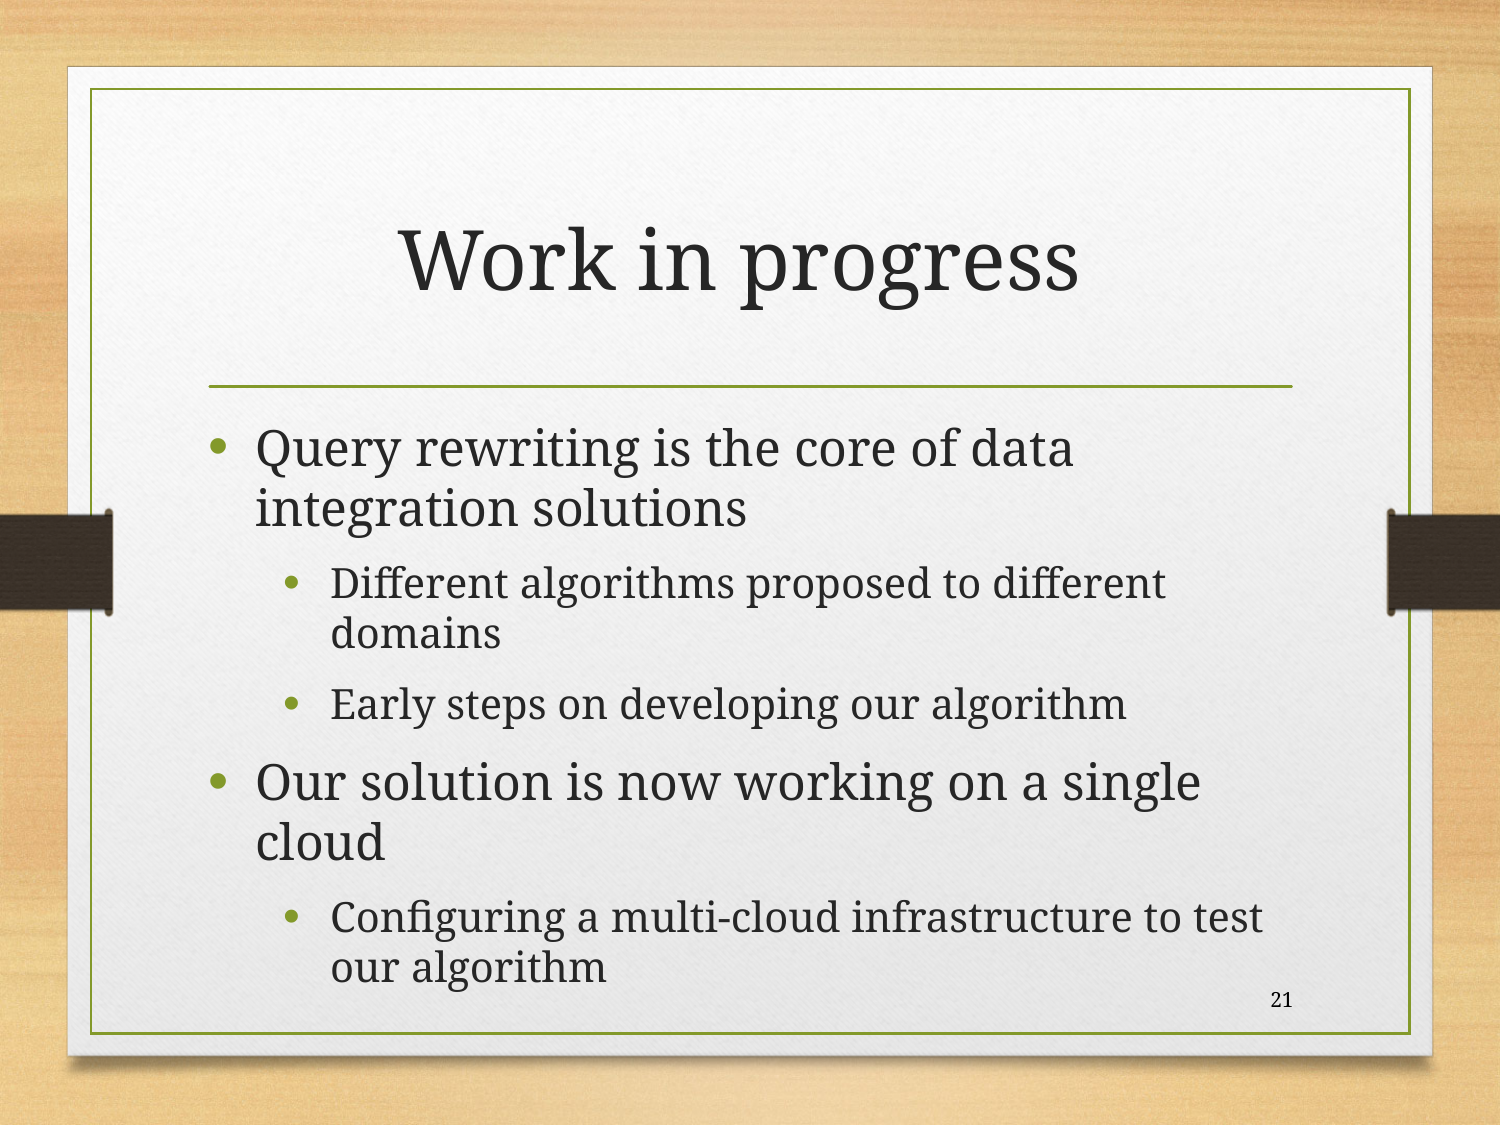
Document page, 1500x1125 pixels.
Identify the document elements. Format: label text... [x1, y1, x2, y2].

picture [0, 0, 1500, 1125]
list Query rewriting is the core of data integration solutions Different algorithms proposed to different domains Early steps on developing our algorithm Our solution is now working on a single cloud Configuring a multi-cloud infrastructure to test our algorithm [193, 408, 1309, 974]
slide_number 21 [1243, 977, 1309, 1024]
title Work in progress [193, 150, 1309, 365]
